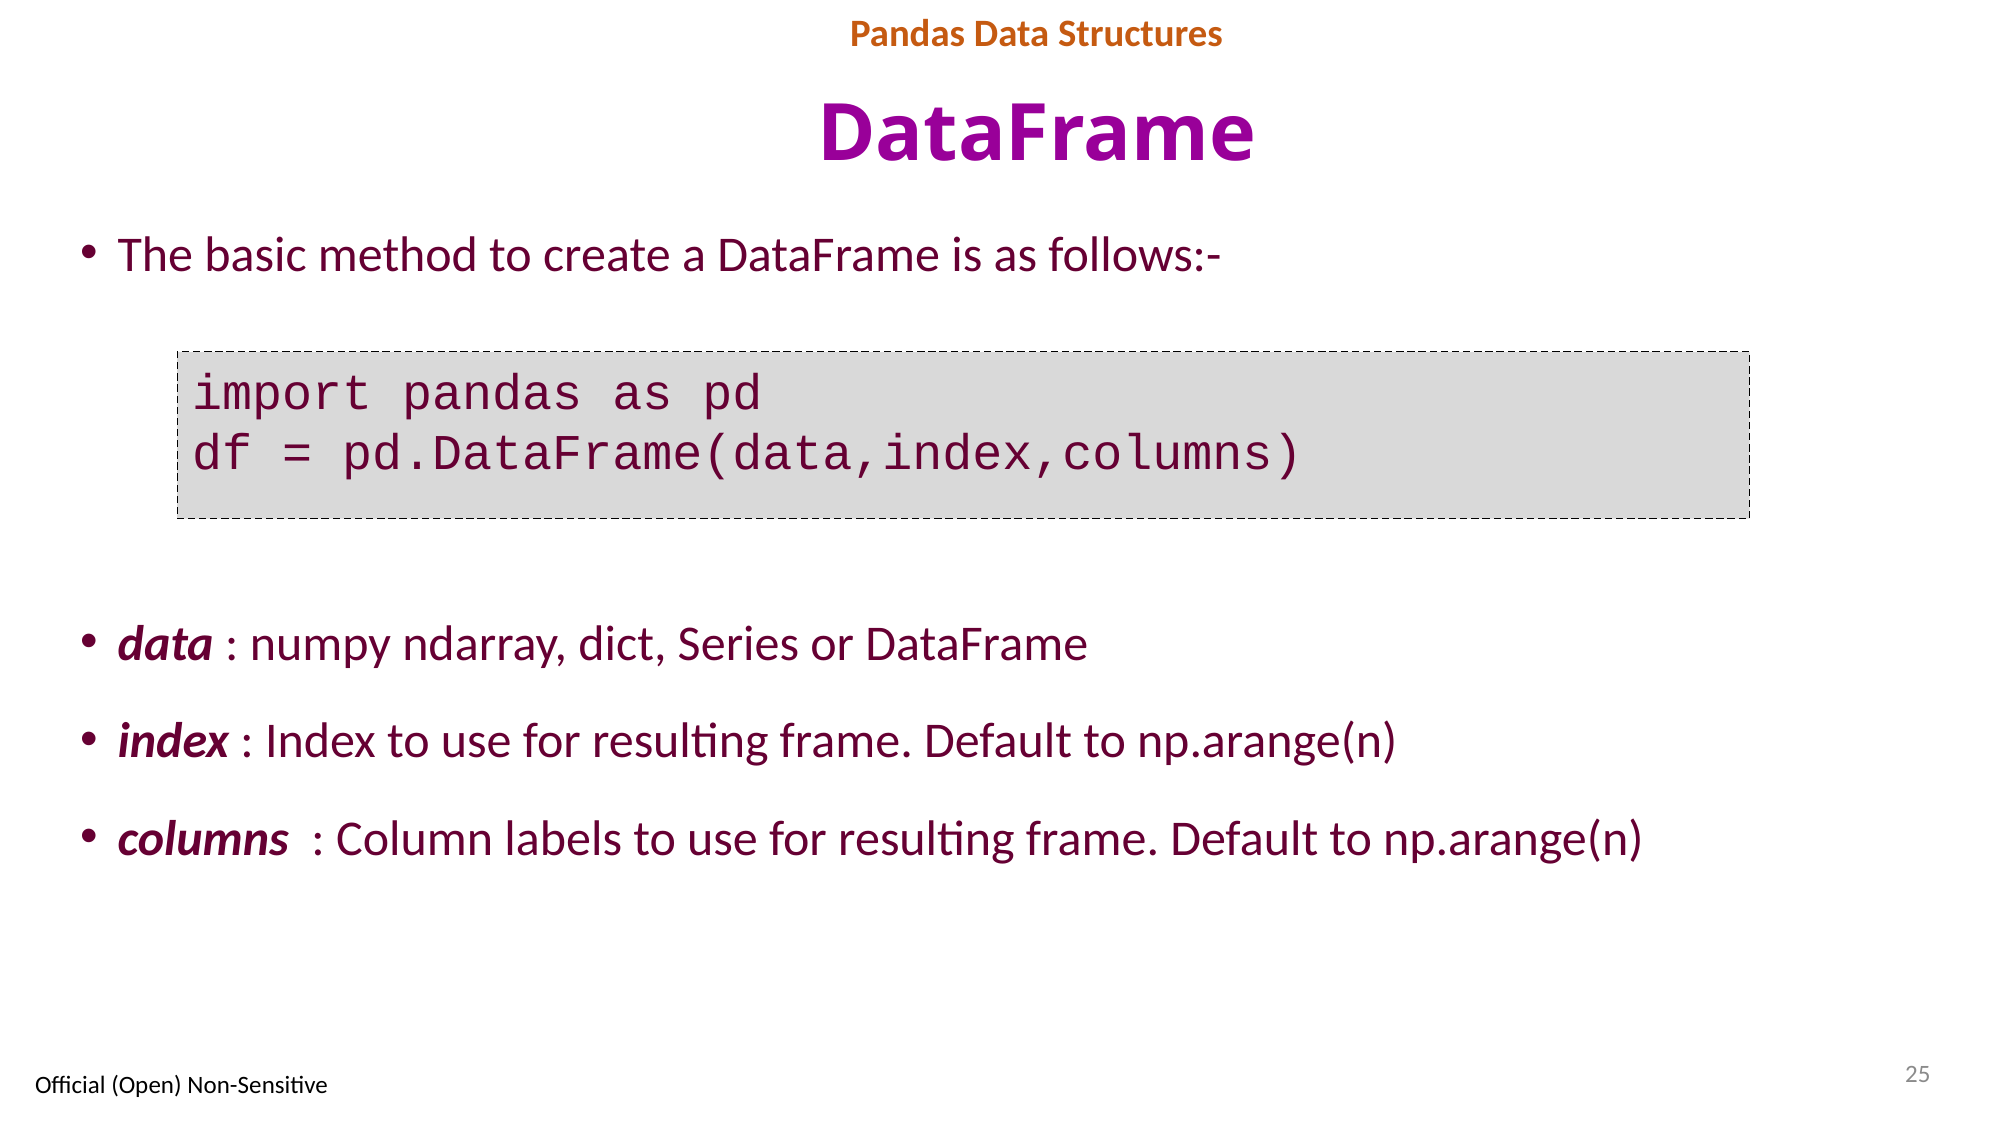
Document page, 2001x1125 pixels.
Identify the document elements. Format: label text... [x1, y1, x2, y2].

list The basic method to create a DataFrame is as follows:- [65, 214, 1944, 333]
slide_number 25 [1455, 1042, 1946, 1103]
list Pandas Data Structures [392, 0, 1681, 62]
title DataFrame [130, 61, 1944, 208]
text_box [107, 452, 1108, 559]
text_box Official (Open) Non-Sensitive [19, 1063, 356, 1103]
text_box data : numpy ndarray, dict, Series or DataFrame index : Index to use for resulting frame. Default to np.arange(n) columns : Column labels to use for resulting frame. Default to np.arange(n) [65, 602, 1938, 1009]
text_box import pandas as pd df = pd.DataFrame(data,index,columns) [177, 351, 1750, 519]
